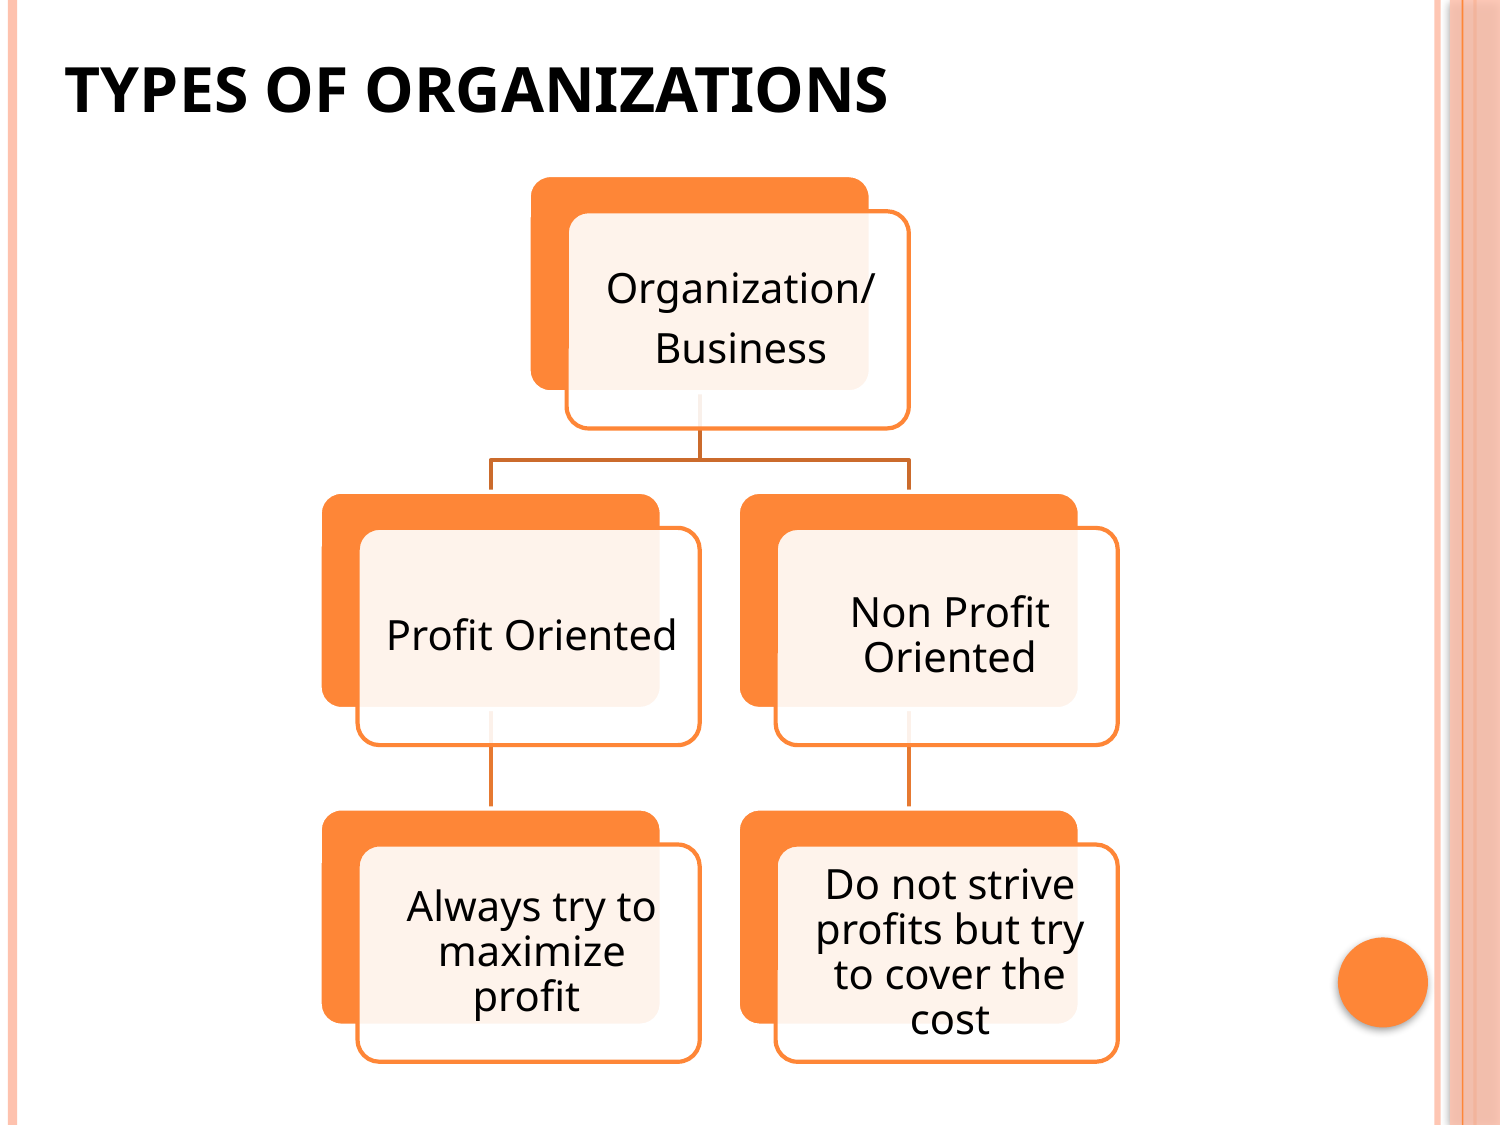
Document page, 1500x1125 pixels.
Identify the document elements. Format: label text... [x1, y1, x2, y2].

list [61, 174, 1376, 1063]
title Types of Organizations [50, 37, 1275, 133]
